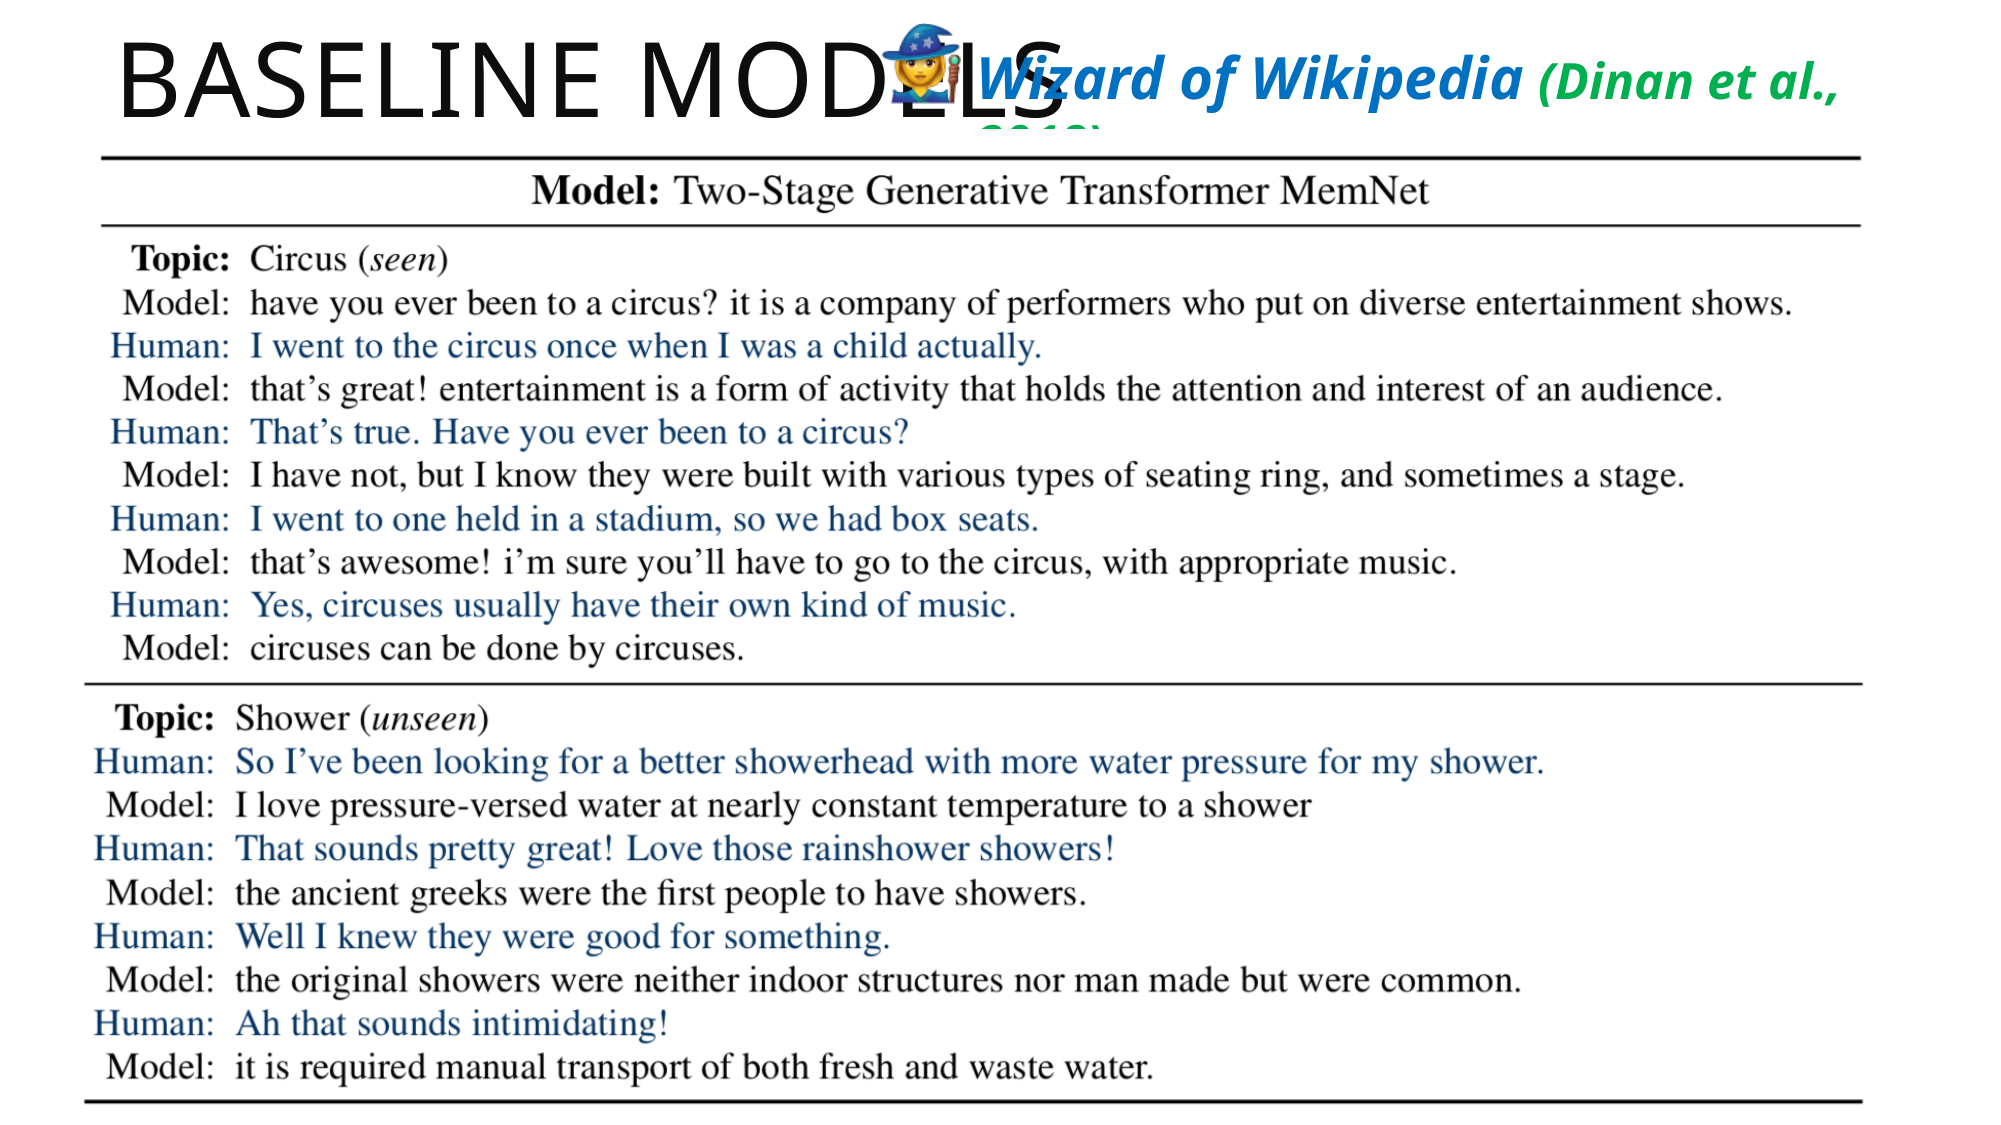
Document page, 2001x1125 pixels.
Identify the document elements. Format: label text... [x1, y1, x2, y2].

picture [74, 129, 1915, 1125]
text_box Wizard of Wikipedia (Dinan et al., 2018) [961, 34, 1890, 179]
text_box BASELINE MODELS [99, 0, 1825, 125]
picture [880, 23, 962, 105]
